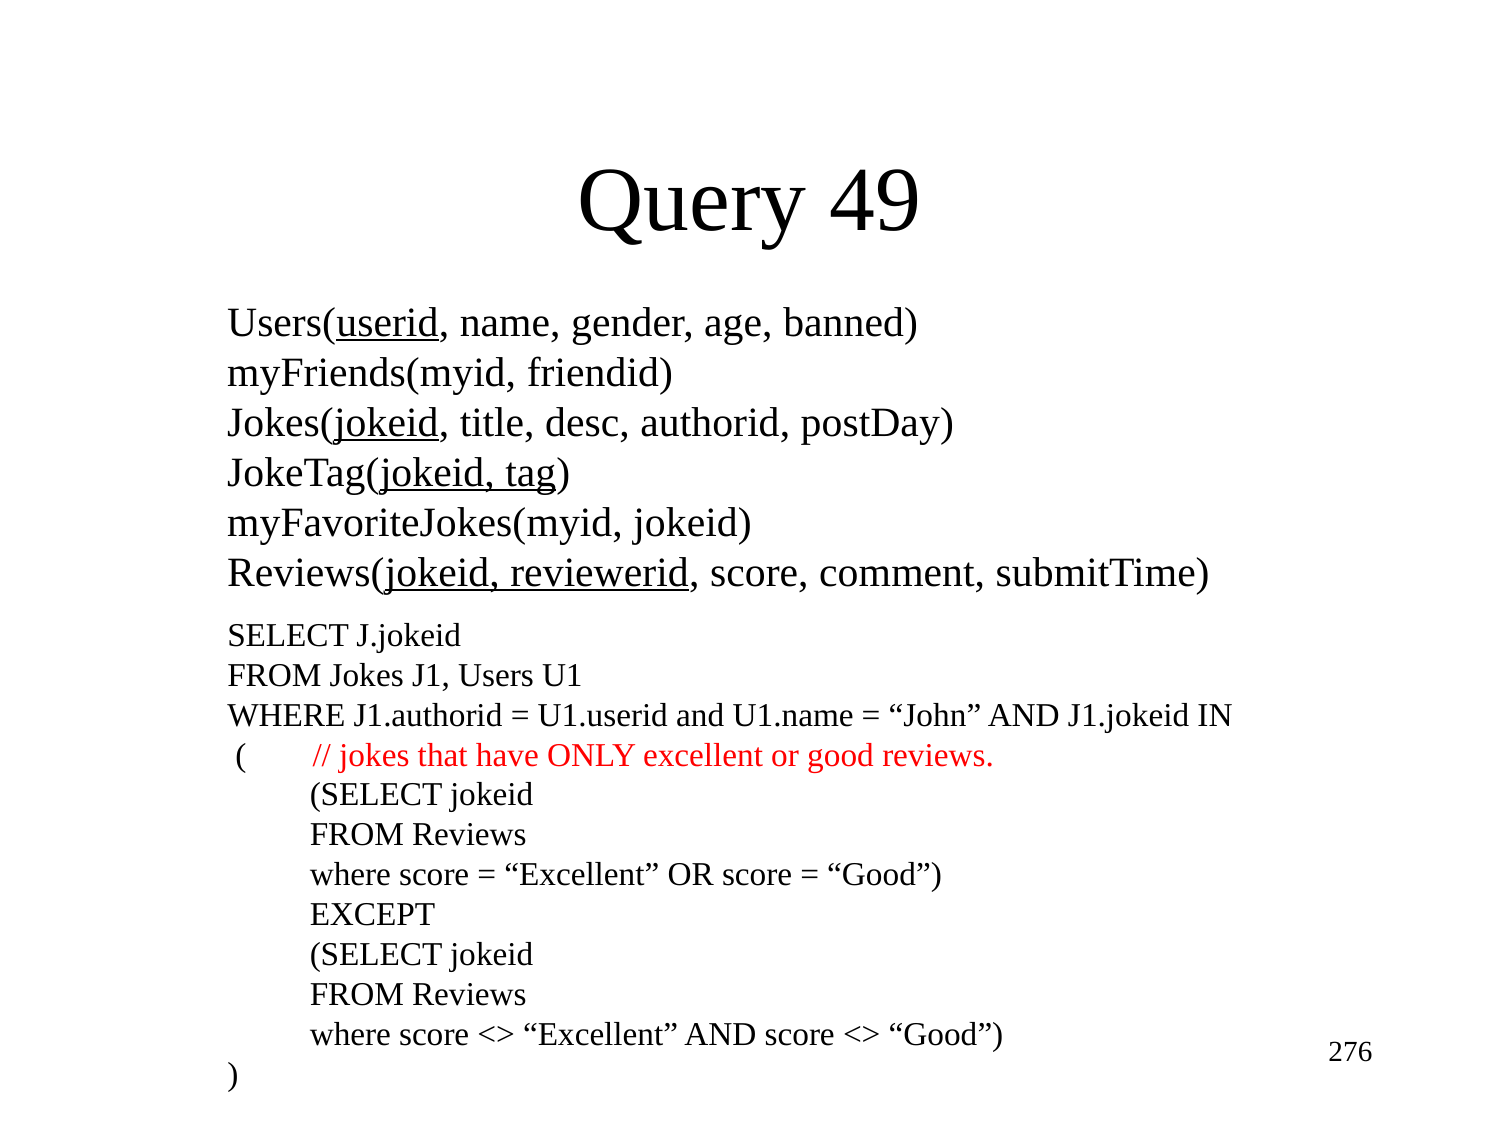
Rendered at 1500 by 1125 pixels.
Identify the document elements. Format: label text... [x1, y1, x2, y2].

slide_number 276 [1074, 1024, 1388, 1101]
text_box Users(userid, name, gender, age, banned) myFriends(myid, friendid) Jokes(jokeid, title, desc, authorid, postDay) JokeTag(jokeid, tag) myFavoriteJokes(myid, jokeid) Reviews(jokeid, reviewerid, score, comment, submitTime) [212, 287, 1263, 603]
title Query 49 [112, 99, 1388, 288]
text_box SELECT J.jokeid FROM Jokes J1, Users U1 WHERE J1.authorid = U1.userid and U1.name = “John” AND J1.jokeid IN ( // jokes that have ONLY excellent or good reviews. (SELECT jokeid FROM Reviews where score = “Excellent” OR score = “Good”) EXCEPT (SELECT jokeid FROM Reviews where score <> “Excellent” AND score <> “Good”) ) [212, 605, 1313, 1125]
